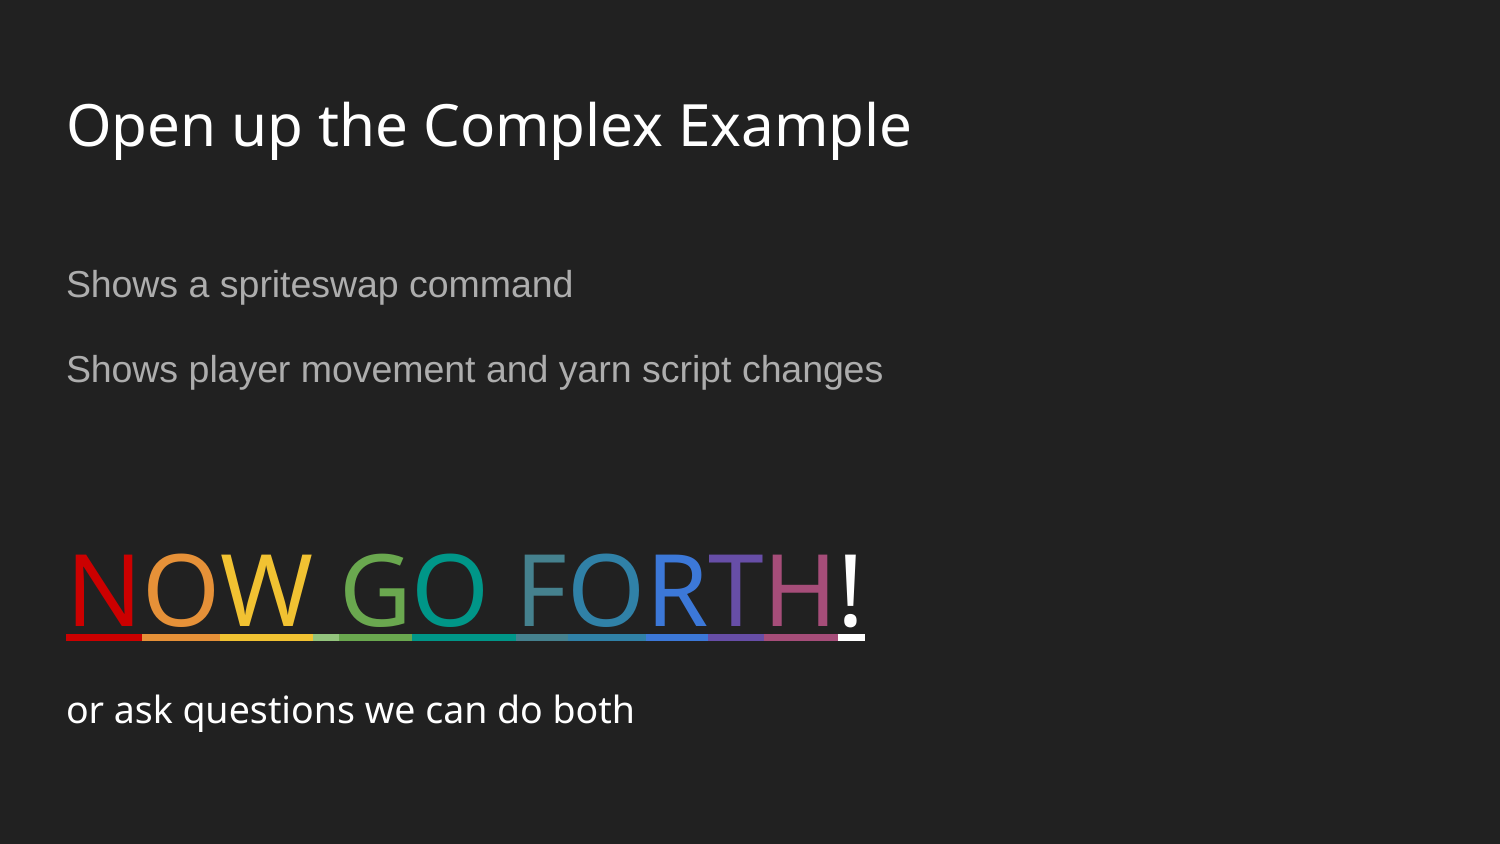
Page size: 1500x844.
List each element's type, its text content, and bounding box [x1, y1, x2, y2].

title Open up the Complex Example [51, 72, 1449, 167]
list Shows a spriteswap command Shows player movement and yarn script changes NOW GO FORTH! or ask questions we can do both [51, 238, 1449, 771]
